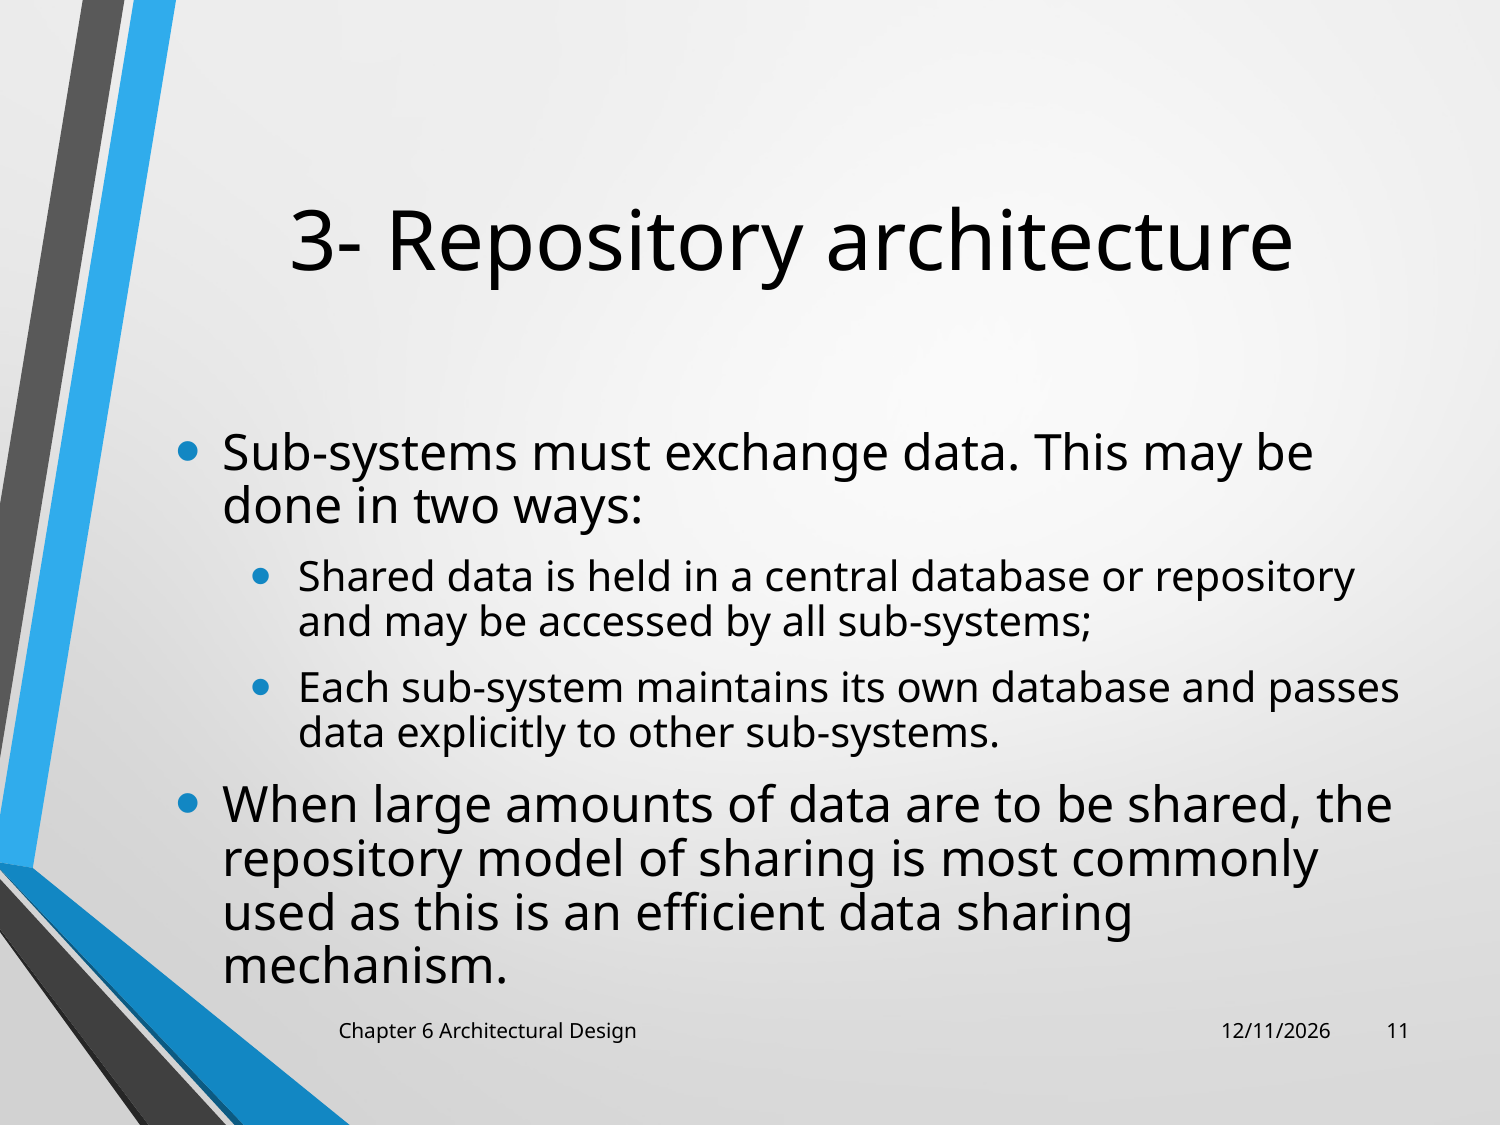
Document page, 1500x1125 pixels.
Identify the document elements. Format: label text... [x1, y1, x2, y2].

list Sub-systems must exchange data. This may be done in two ways: Shared data is held in a central database or repository and may be accessed by all sub-systems; Each sub-system maintains its own database and passes data explicitly to other sub-systems. When large amounts of data are to be shared, the repository model of sharing is most commonly used as this is an efficient data sharing mechanism. [161, 437, 1425, 985]
slide_number 11 [1354, 1001, 1425, 1062]
title 3- Repository architecture [161, 75, 1425, 400]
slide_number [1204, 1001, 1346, 1062]
footer Chapter 6 Architectural Design [323, 1001, 1196, 1062]
